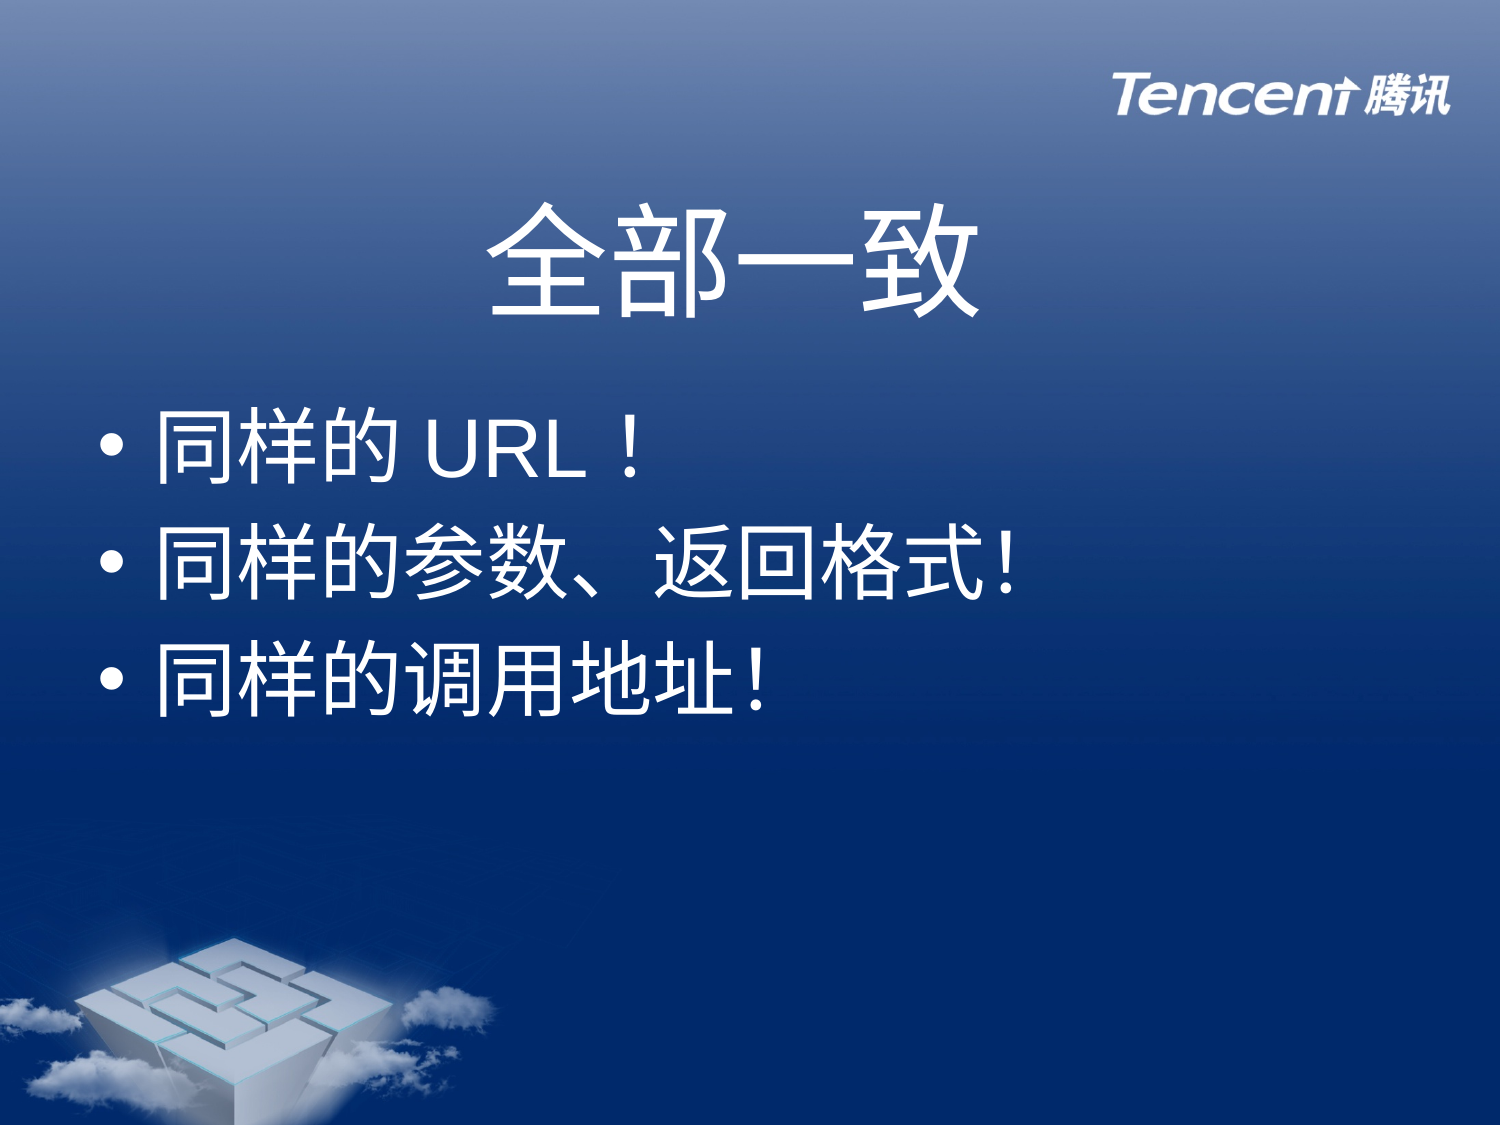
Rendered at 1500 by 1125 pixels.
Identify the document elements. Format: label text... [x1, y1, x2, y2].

picture [0, 0, 1500, 1125]
title 全部一致 [58, 140, 1409, 377]
list 同样的URL！ 同样的参数、返回格式！ 同样的调用地址！ [82, 386, 1432, 935]
